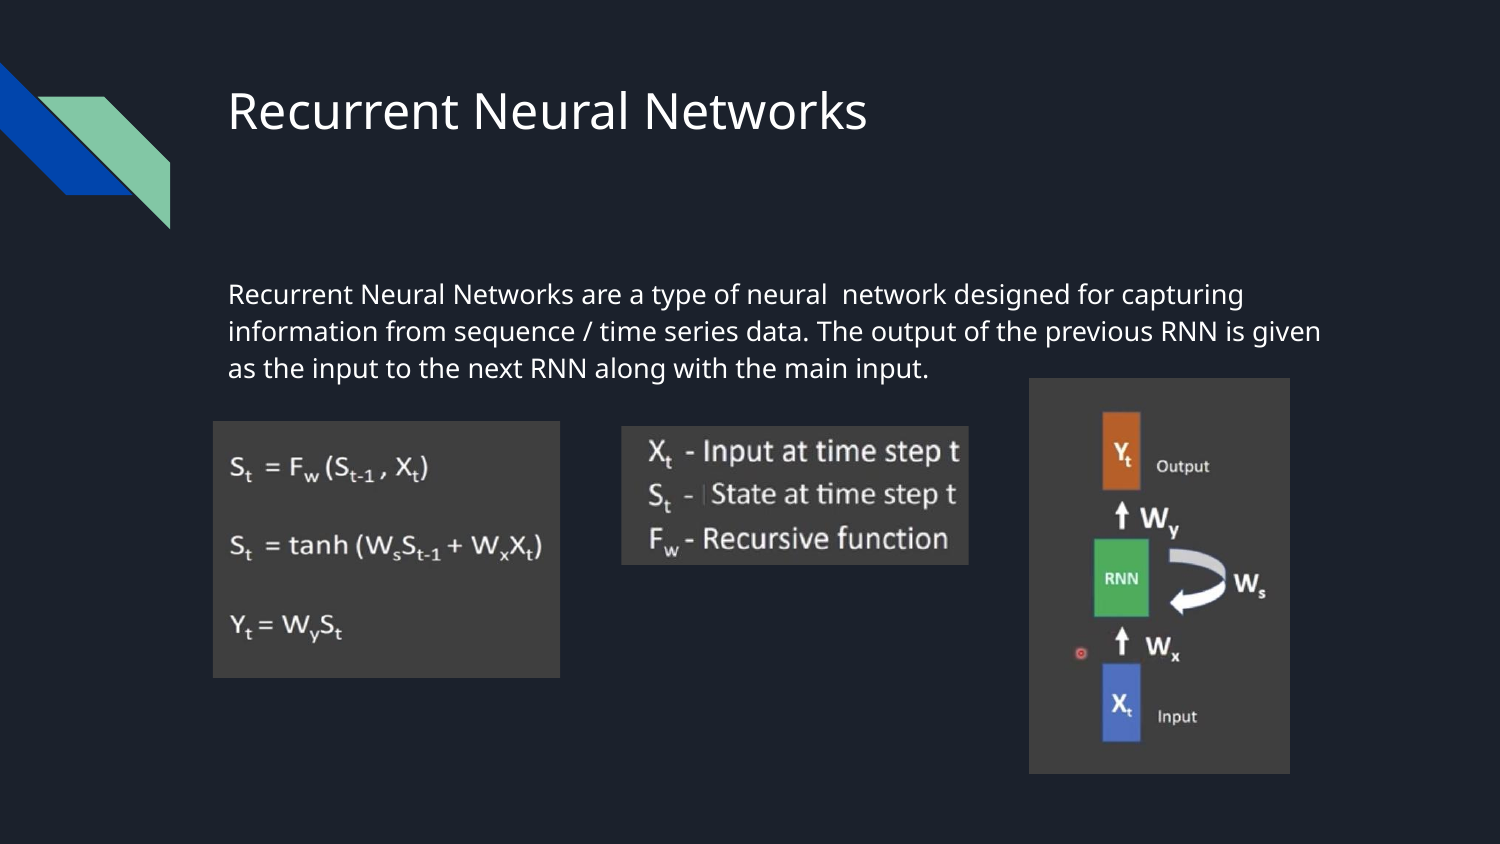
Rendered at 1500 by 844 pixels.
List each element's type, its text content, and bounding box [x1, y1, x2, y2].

list Recurrent Neural Networks are a type of neural network designed for capturing information from sequence / time series data. The output of the previous RNN is given as the input to the next RNN along with the main input. [212, 257, 1368, 735]
picture [1029, 378, 1290, 775]
title Recurrent Neural Networks [212, 64, 1368, 215]
picture [212, 421, 561, 678]
picture [620, 426, 969, 566]
